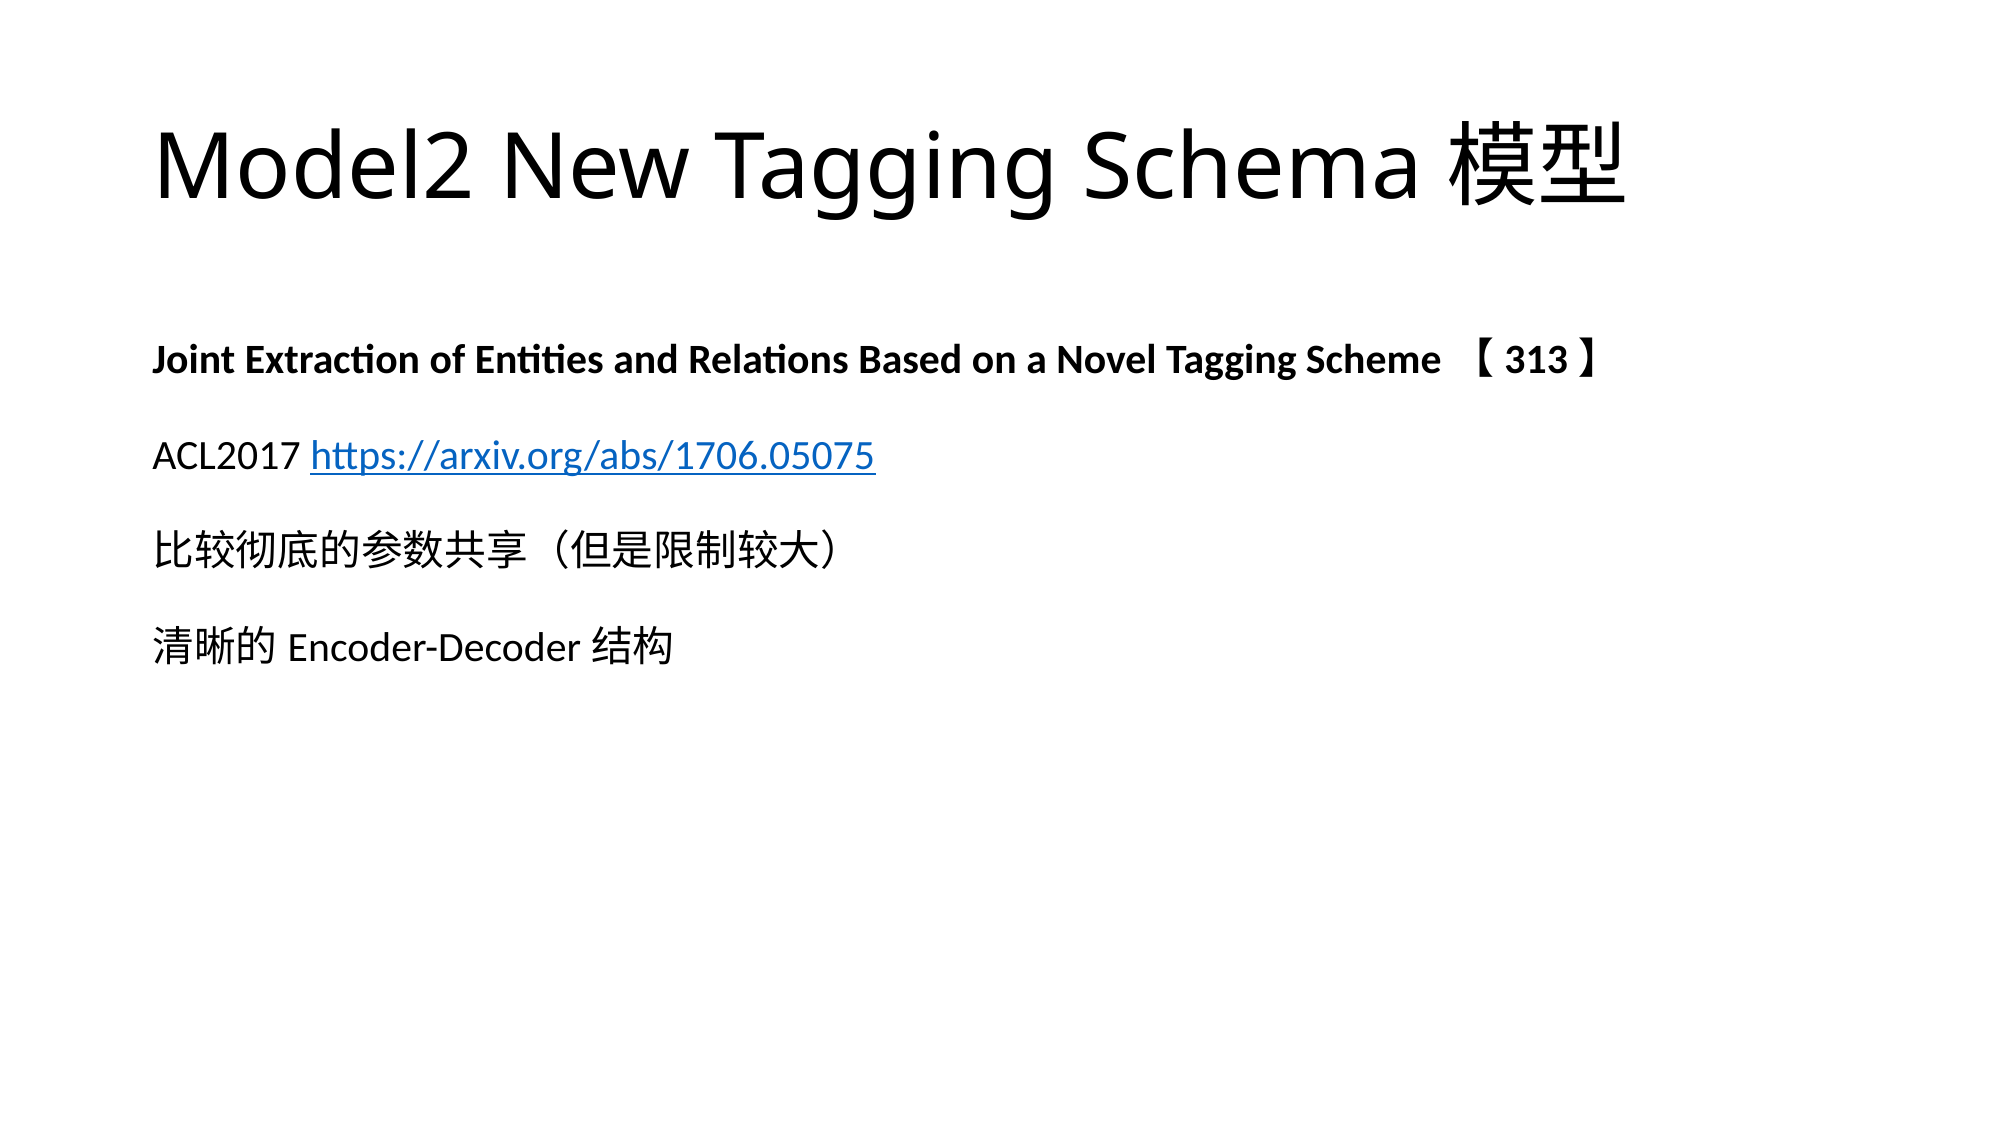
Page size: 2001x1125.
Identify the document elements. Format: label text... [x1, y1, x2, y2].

title Model2 New Tagging Schema模型 [137, 59, 1863, 278]
list Joint Extraction of Entities and Relations Based on a Novel Tagging Scheme【313】 ACL2017 https://arxiv.org/abs/1706.05075 比较彻底的参数共享（但是限制较大） 清晰的Encoder-Decoder结构 [137, 299, 1863, 1014]
